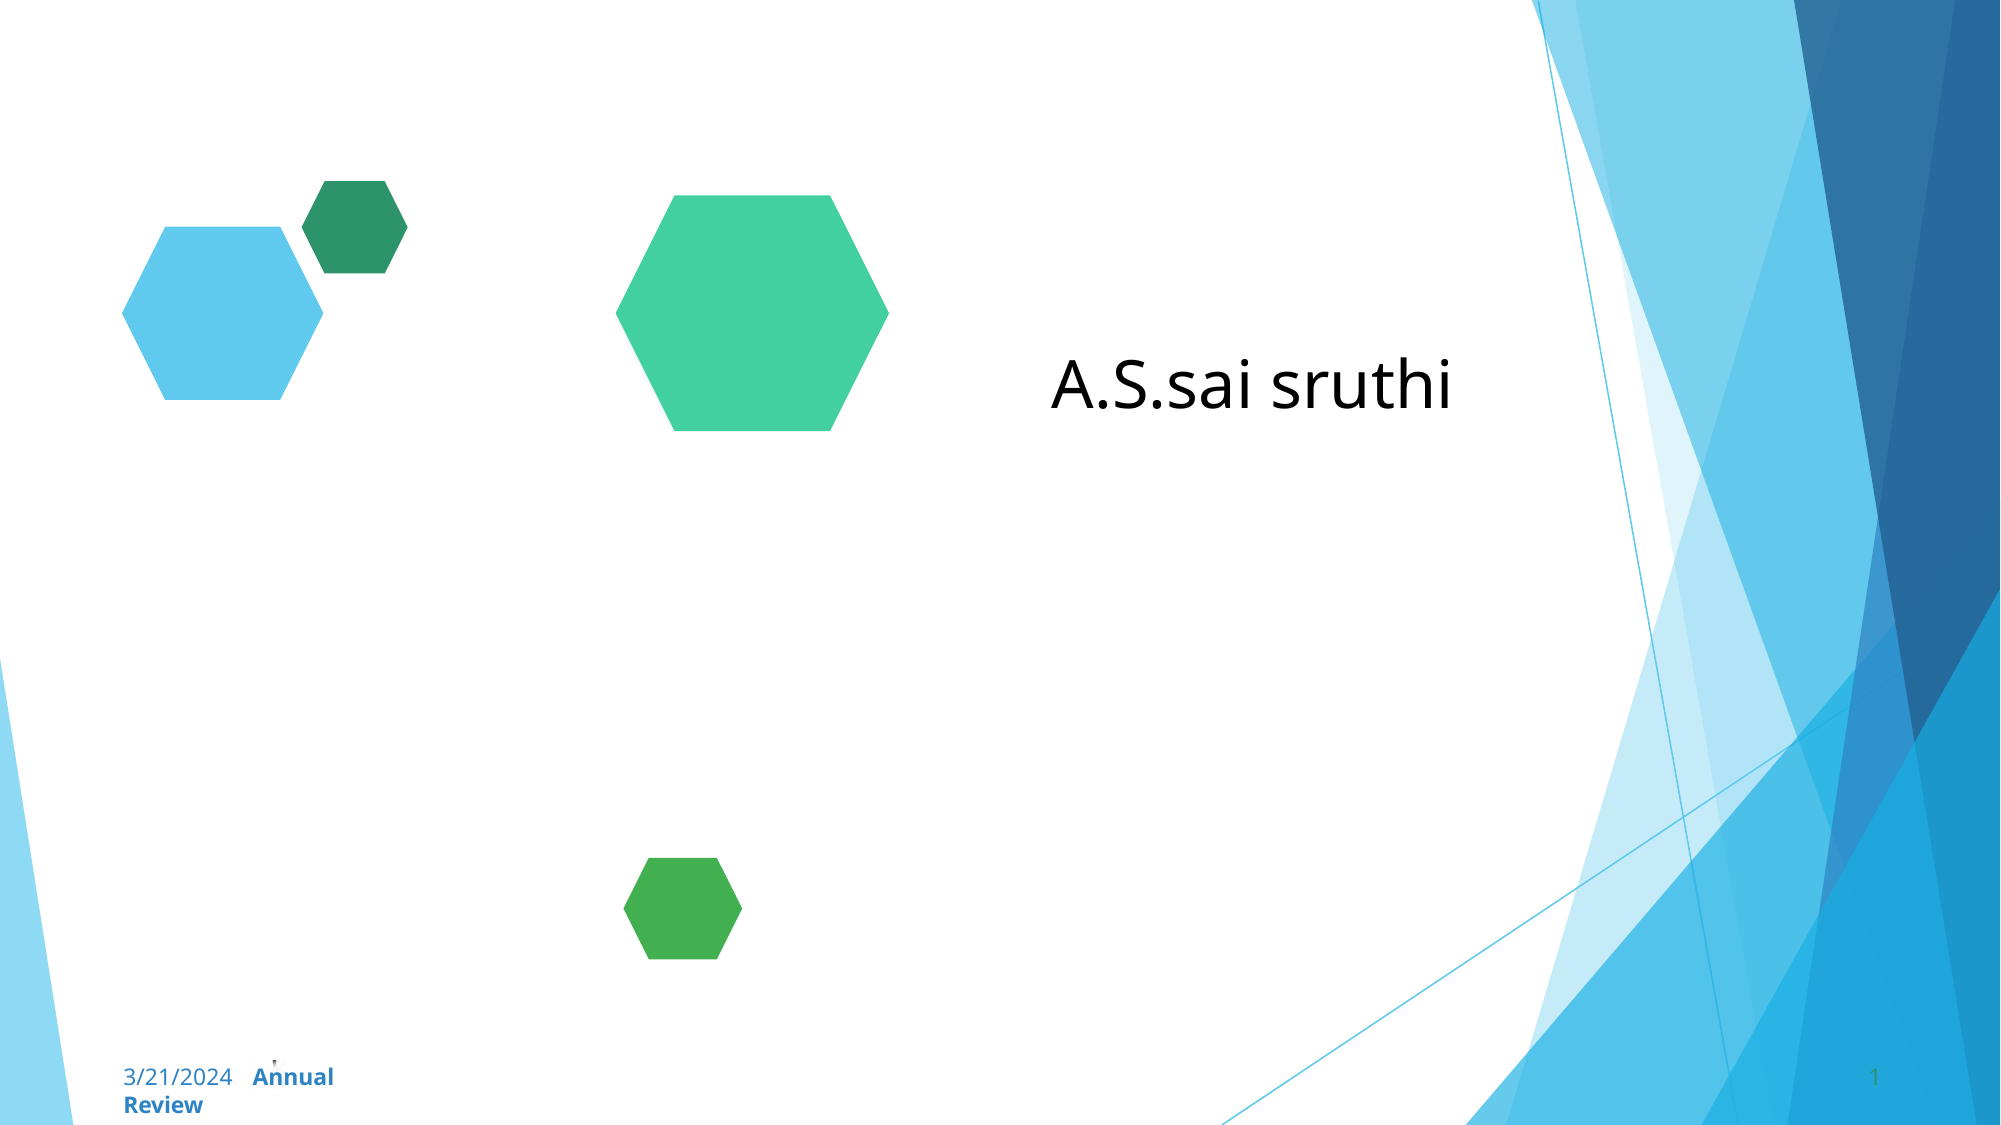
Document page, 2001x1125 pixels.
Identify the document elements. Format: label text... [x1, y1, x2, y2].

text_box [121, 180, 408, 401]
picture [110, 1060, 463, 1094]
text_box A.S.sai sruthi [1049, 339, 1476, 422]
slide_number 1 [1849, 1061, 1890, 1125]
text_box [623, 857, 743, 960]
text_box 3/21/2024 Annual Review [121, 1103, 417, 1118]
text_box [615, 195, 890, 432]
